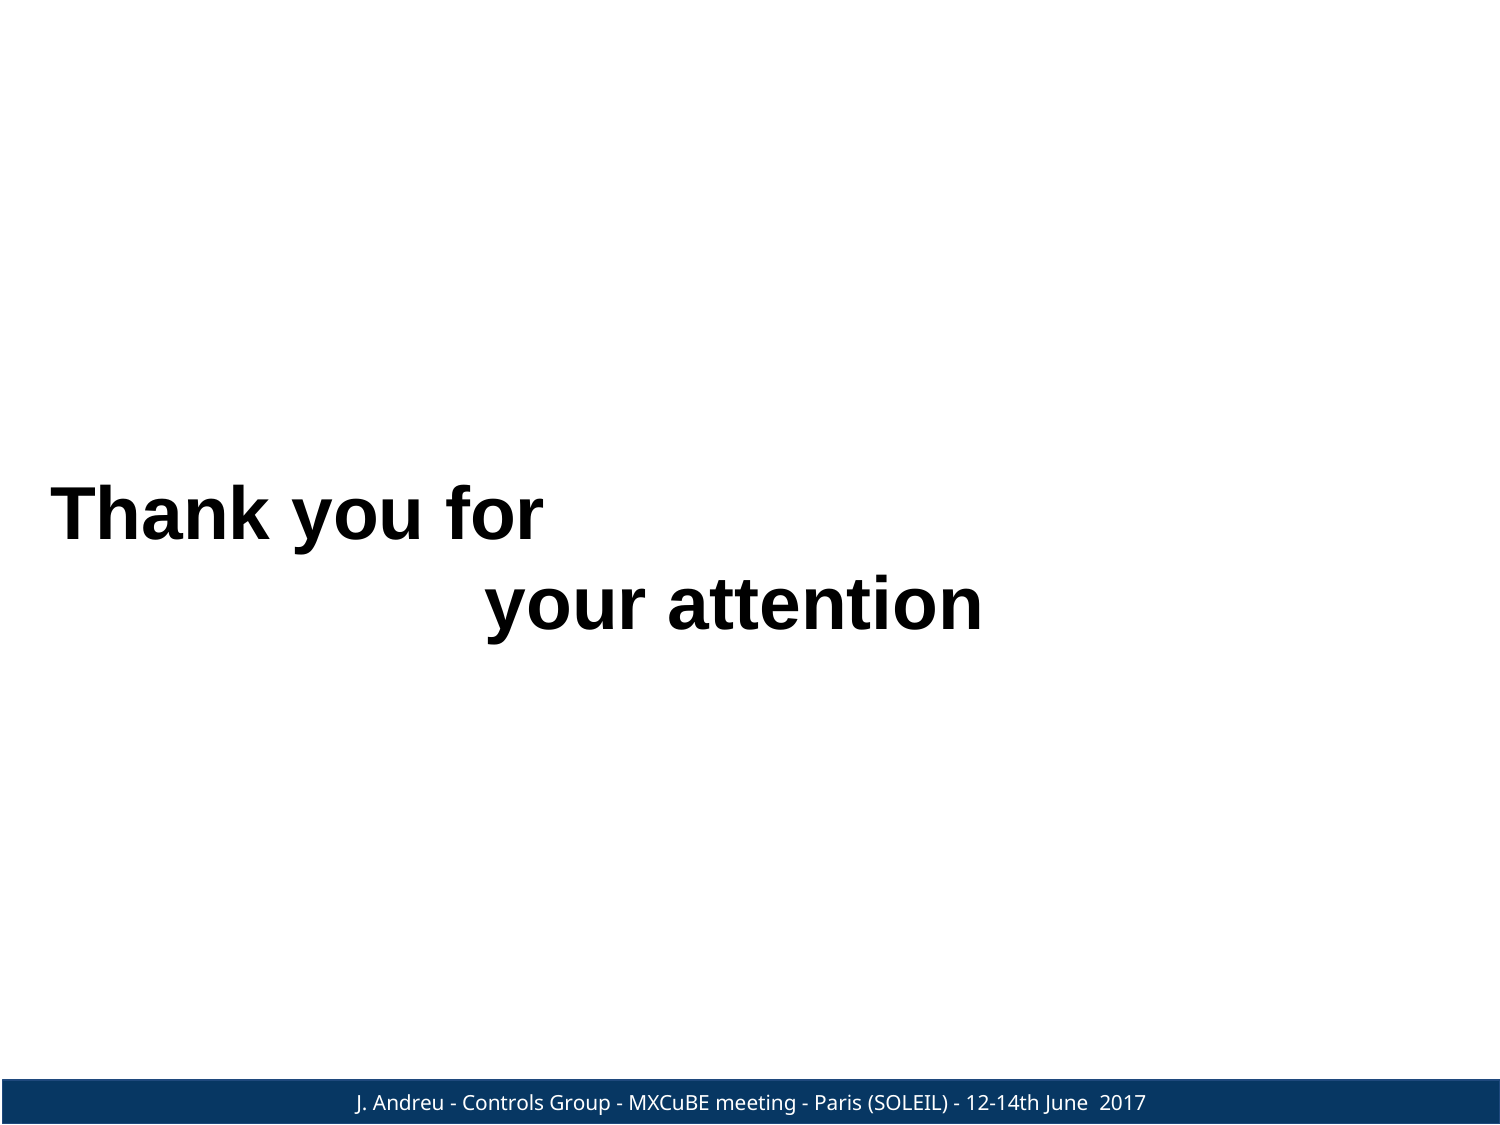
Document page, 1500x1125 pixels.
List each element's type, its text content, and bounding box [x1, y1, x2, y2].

text_box Thank you for your attention [35, 449, 1434, 672]
